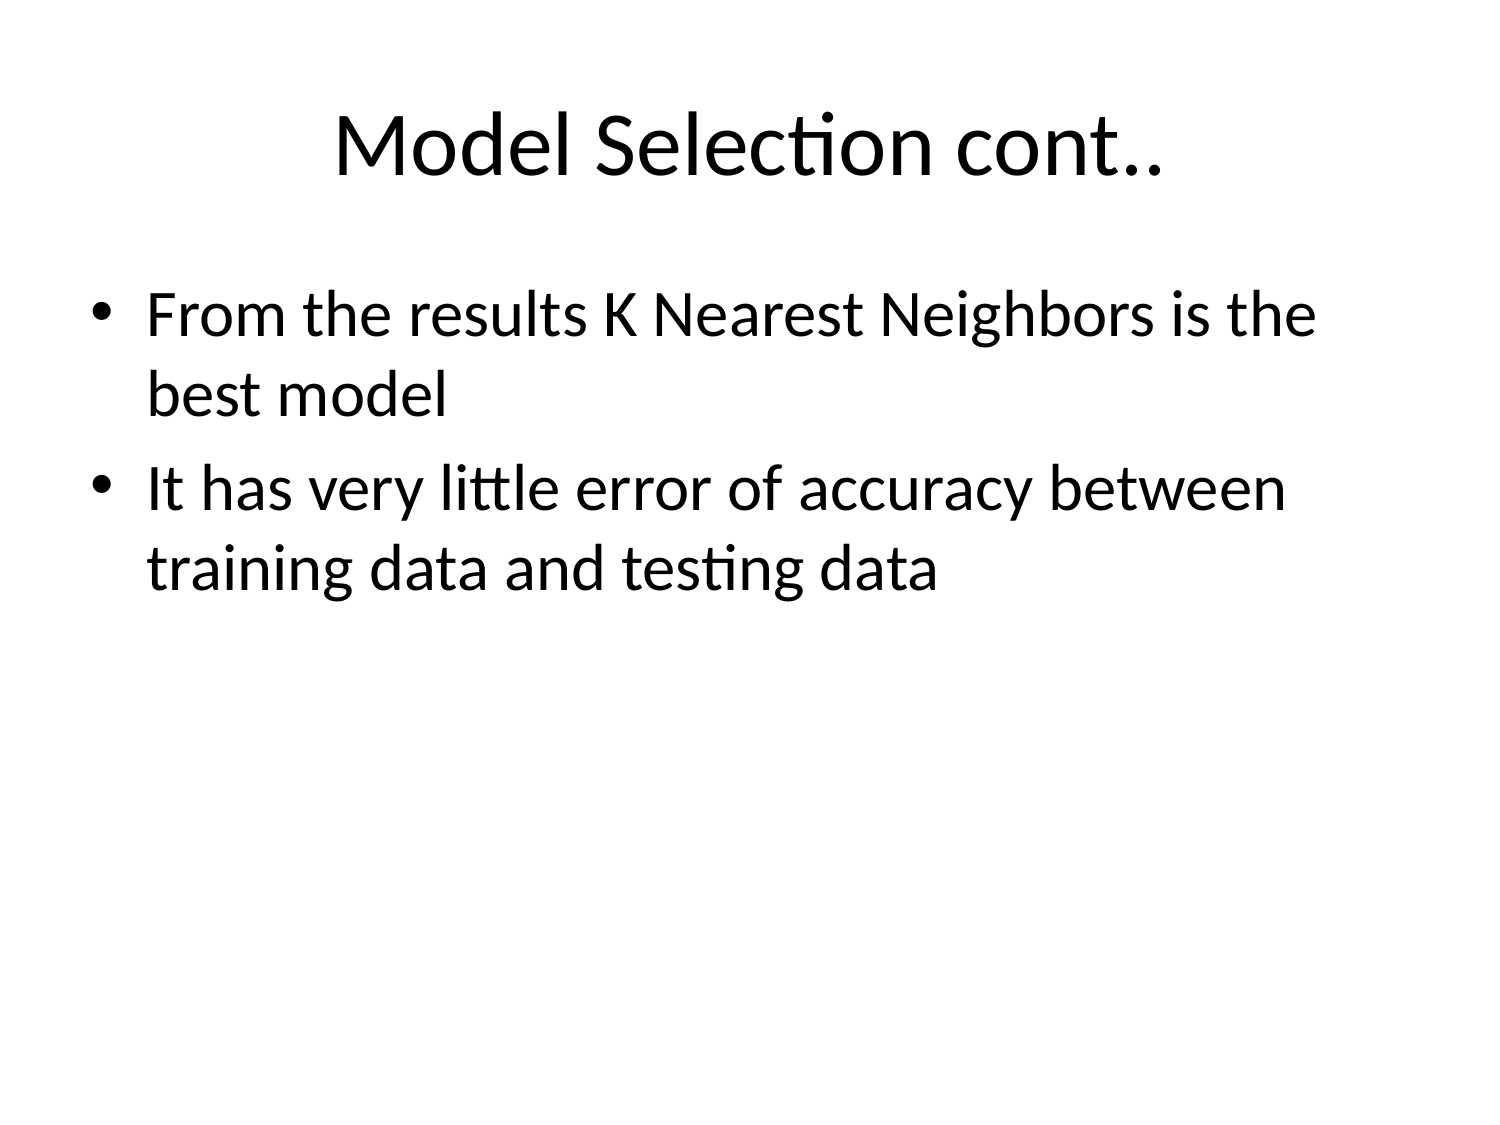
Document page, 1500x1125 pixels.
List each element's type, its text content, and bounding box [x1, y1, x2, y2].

title Model Selection cont.. [75, 45, 1425, 233]
list From the results K Nearest Neighbors is the best model It has very little error of accuracy between training data and testing data [75, 262, 1425, 1005]
